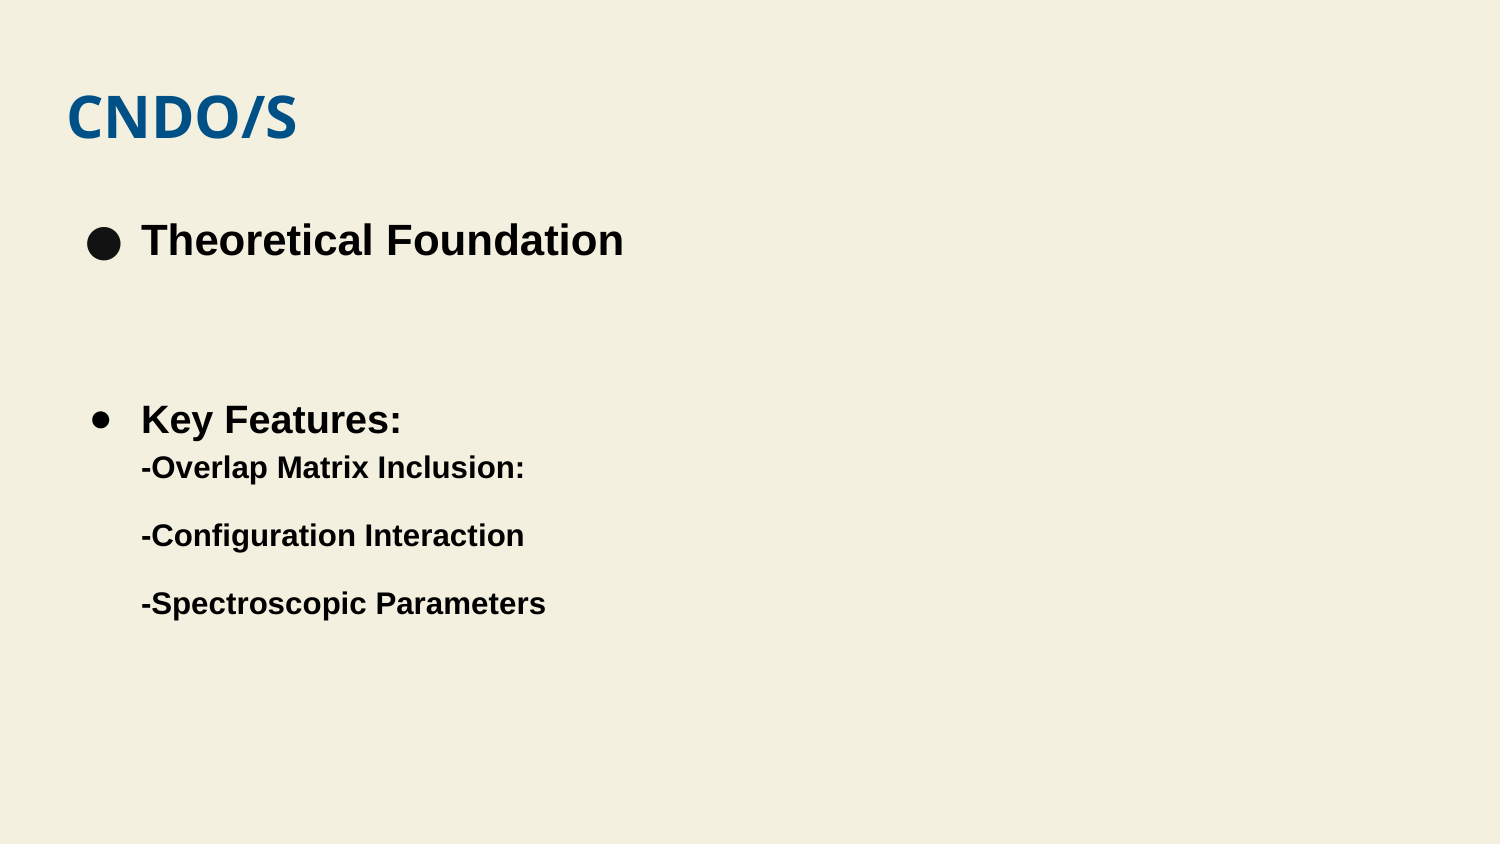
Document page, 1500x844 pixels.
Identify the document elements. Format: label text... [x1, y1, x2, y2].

title CNDO/S [51, 72, 1449, 167]
list Theoretical Foundation Key Features: -Overlap Matrix Inclusion: -Configuration Interaction -Spectroscopic Parameters [51, 189, 743, 750]
